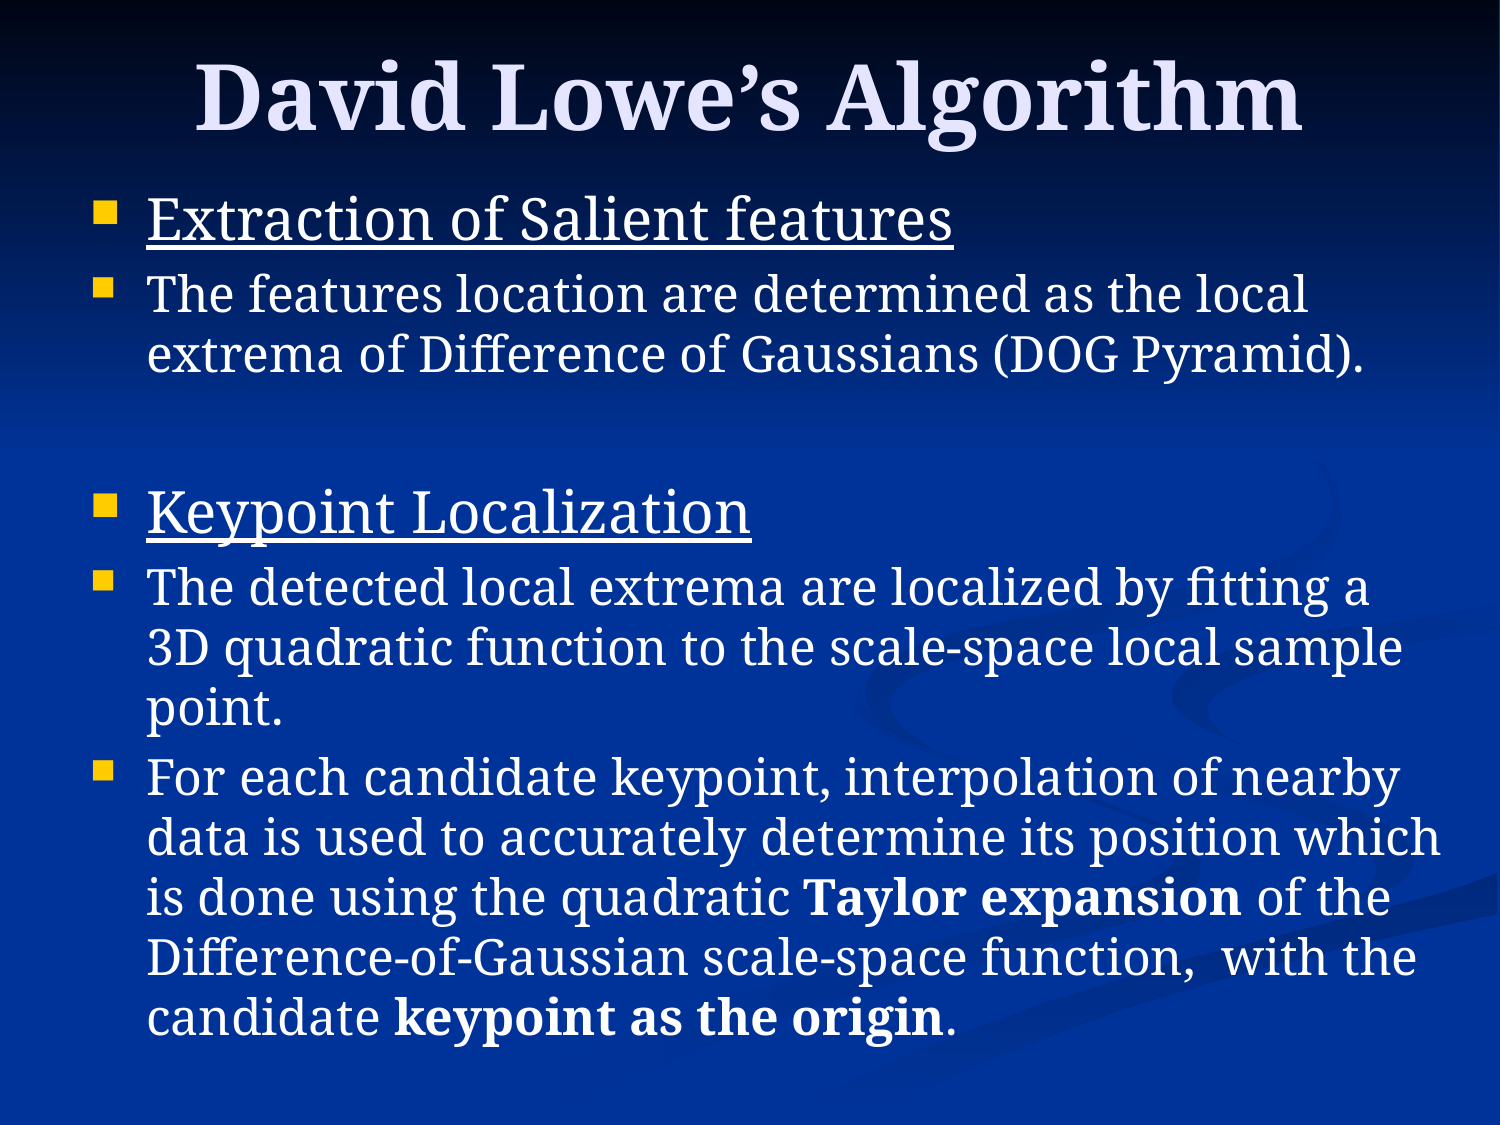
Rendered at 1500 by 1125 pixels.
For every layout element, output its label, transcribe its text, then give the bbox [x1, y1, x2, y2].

title David Lowe’s Algorithm [74, 0, 1426, 174]
list Extraction of Salient features The features location are determined as the local extrema of Difference of Gaussians (DOG Pyramid). Keypoint Localization The detected local extrema are localized by fitting a 3D quadratic function to the scale-space local sample point. For each candidate keypoint, interpolation of nearby data is used to accurately determine its position which is done using the quadratic Taylor expansion of the Difference-of-Gaussian scale-space function, with the candidate keypoint as the origin. [74, 174, 1463, 1076]
